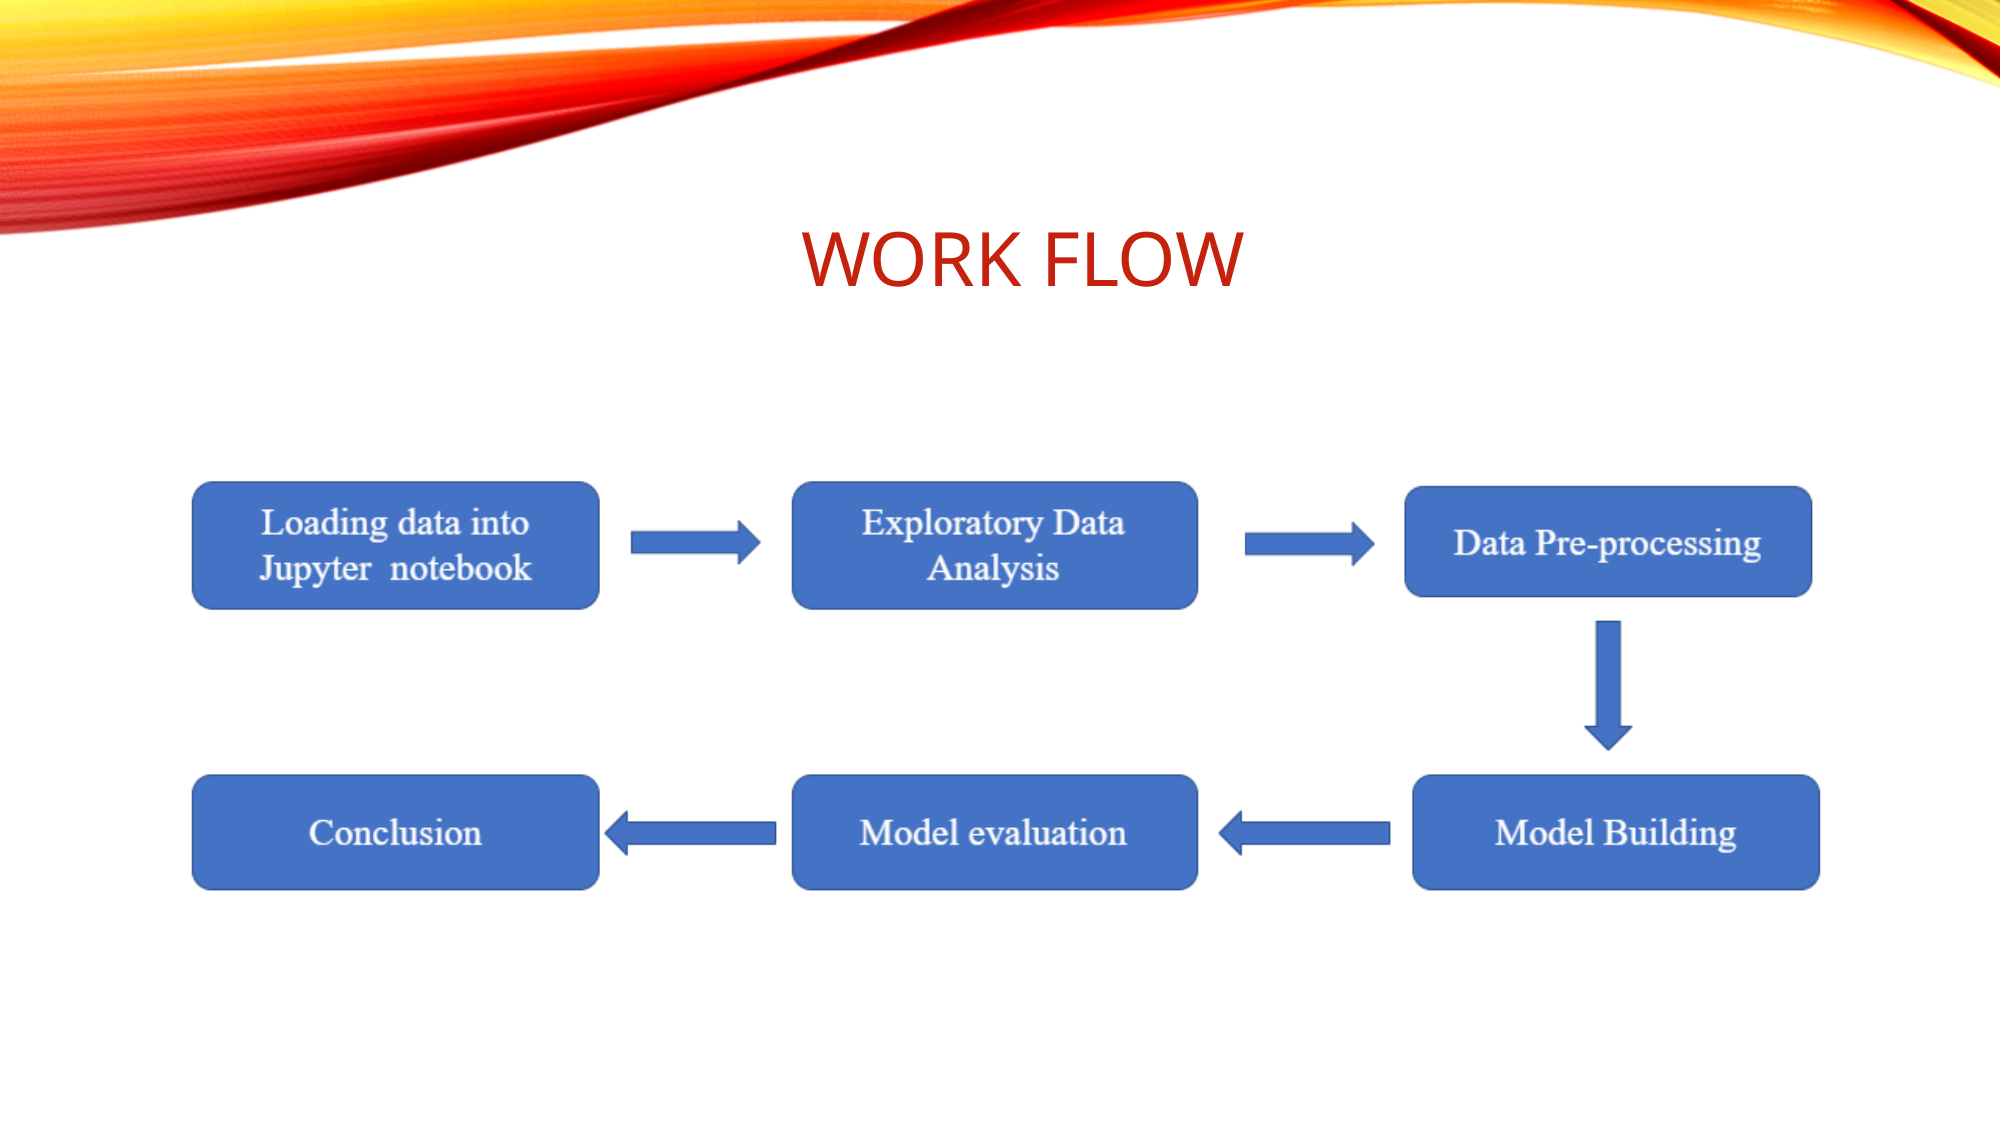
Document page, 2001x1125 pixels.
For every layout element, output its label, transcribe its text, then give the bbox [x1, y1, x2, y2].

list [163, 458, 1837, 922]
title Work flow [317, 156, 1730, 369]
picture [0, 0, 2000, 237]
